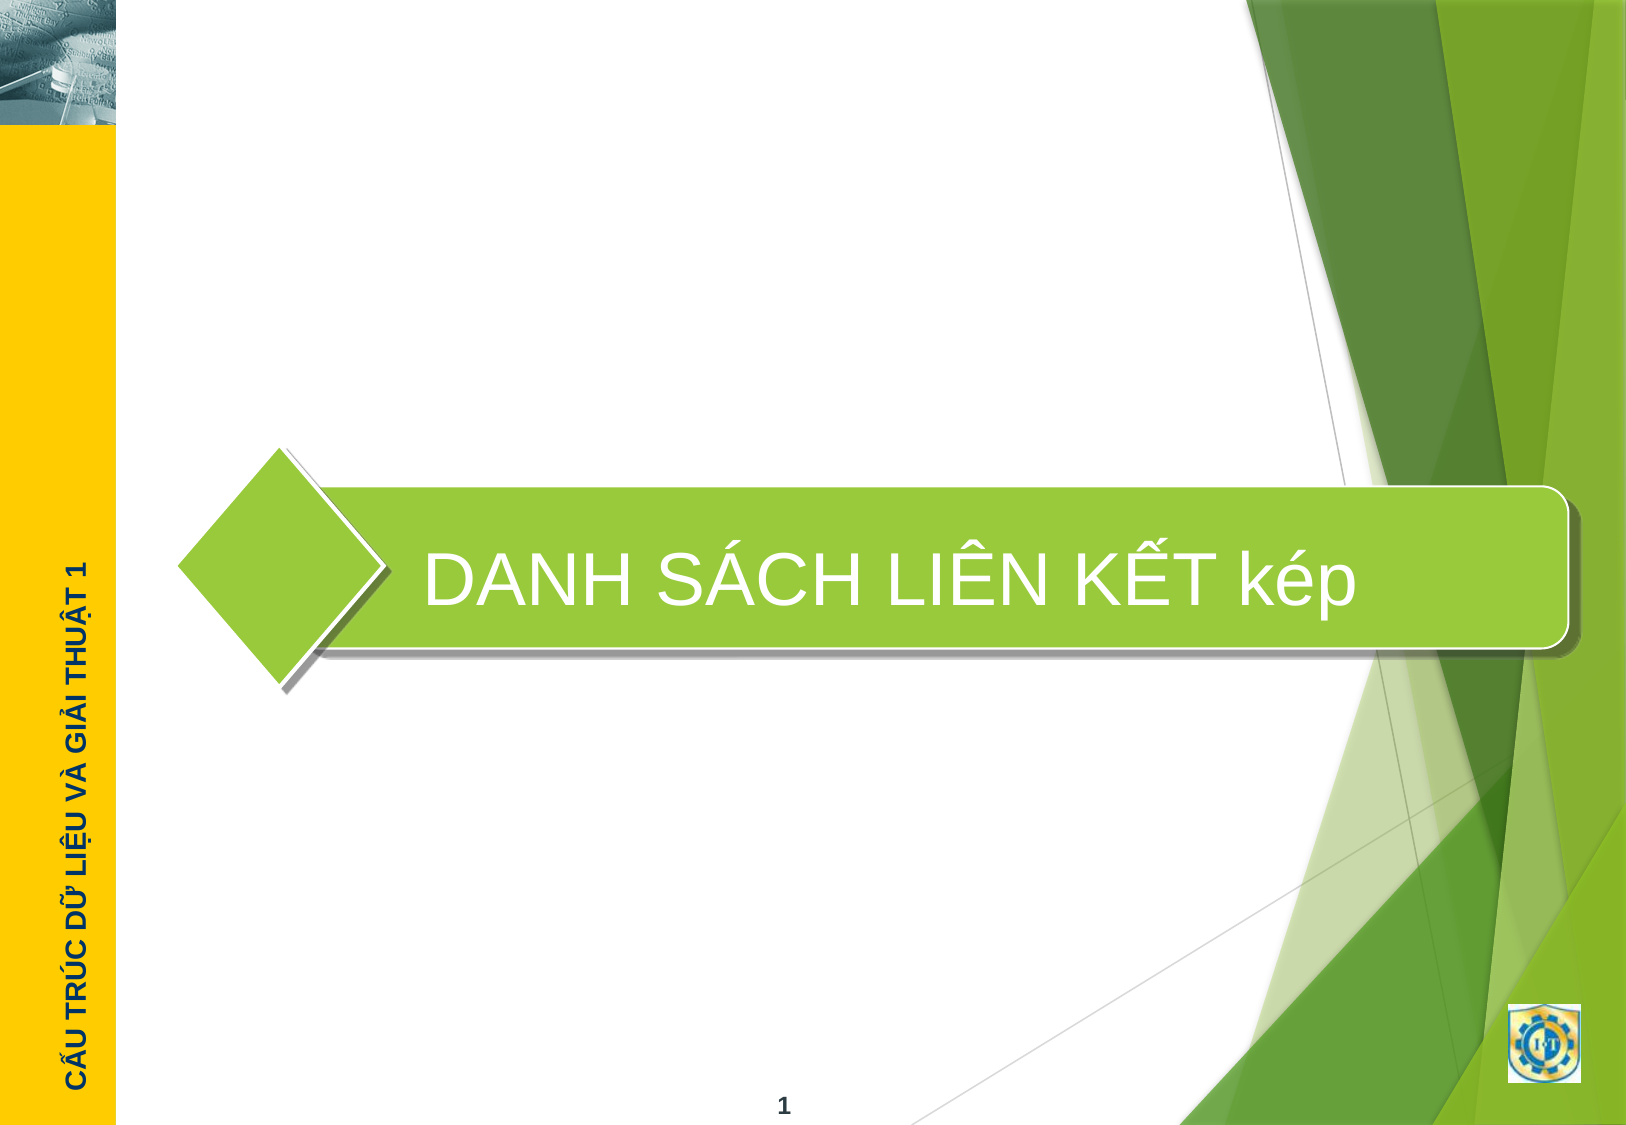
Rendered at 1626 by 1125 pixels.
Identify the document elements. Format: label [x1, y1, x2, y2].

picture [1508, 1004, 1581, 1083]
picture [0, 0, 116, 125]
text_box [174, 443, 1569, 688]
